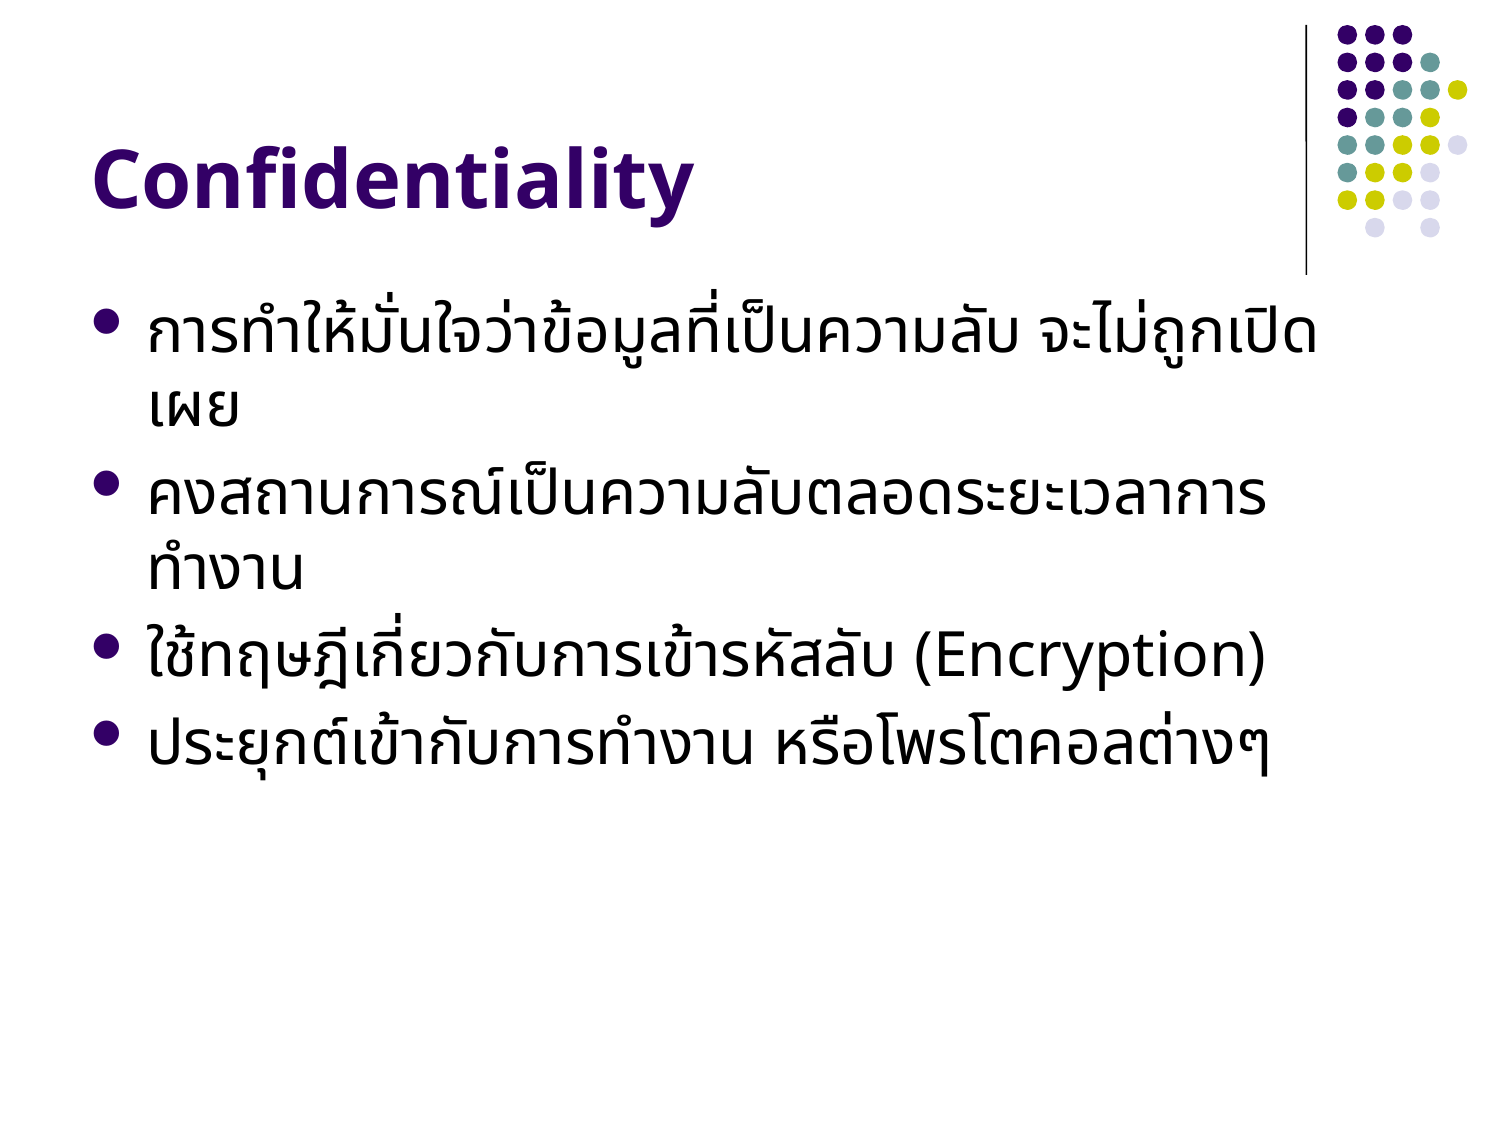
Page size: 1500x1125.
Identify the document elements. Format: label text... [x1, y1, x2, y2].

list การทำให้มั่นใจว่าข้อมูลที่เป็นความลับ จะไม่ถูกเปิดเผย คงสถานการณ์เป็นความลับตลอดระยะเวลาการทำงาน ใช้ทฤษฎีเกี่ยวกับการเข้ารหัสลับ (Encryption) ประยุกต์เข้ากับการทำงาน หรือโพรโตคอลต่างๆ [74, 281, 1426, 1006]
title Confidentiality [74, 19, 1313, 233]
